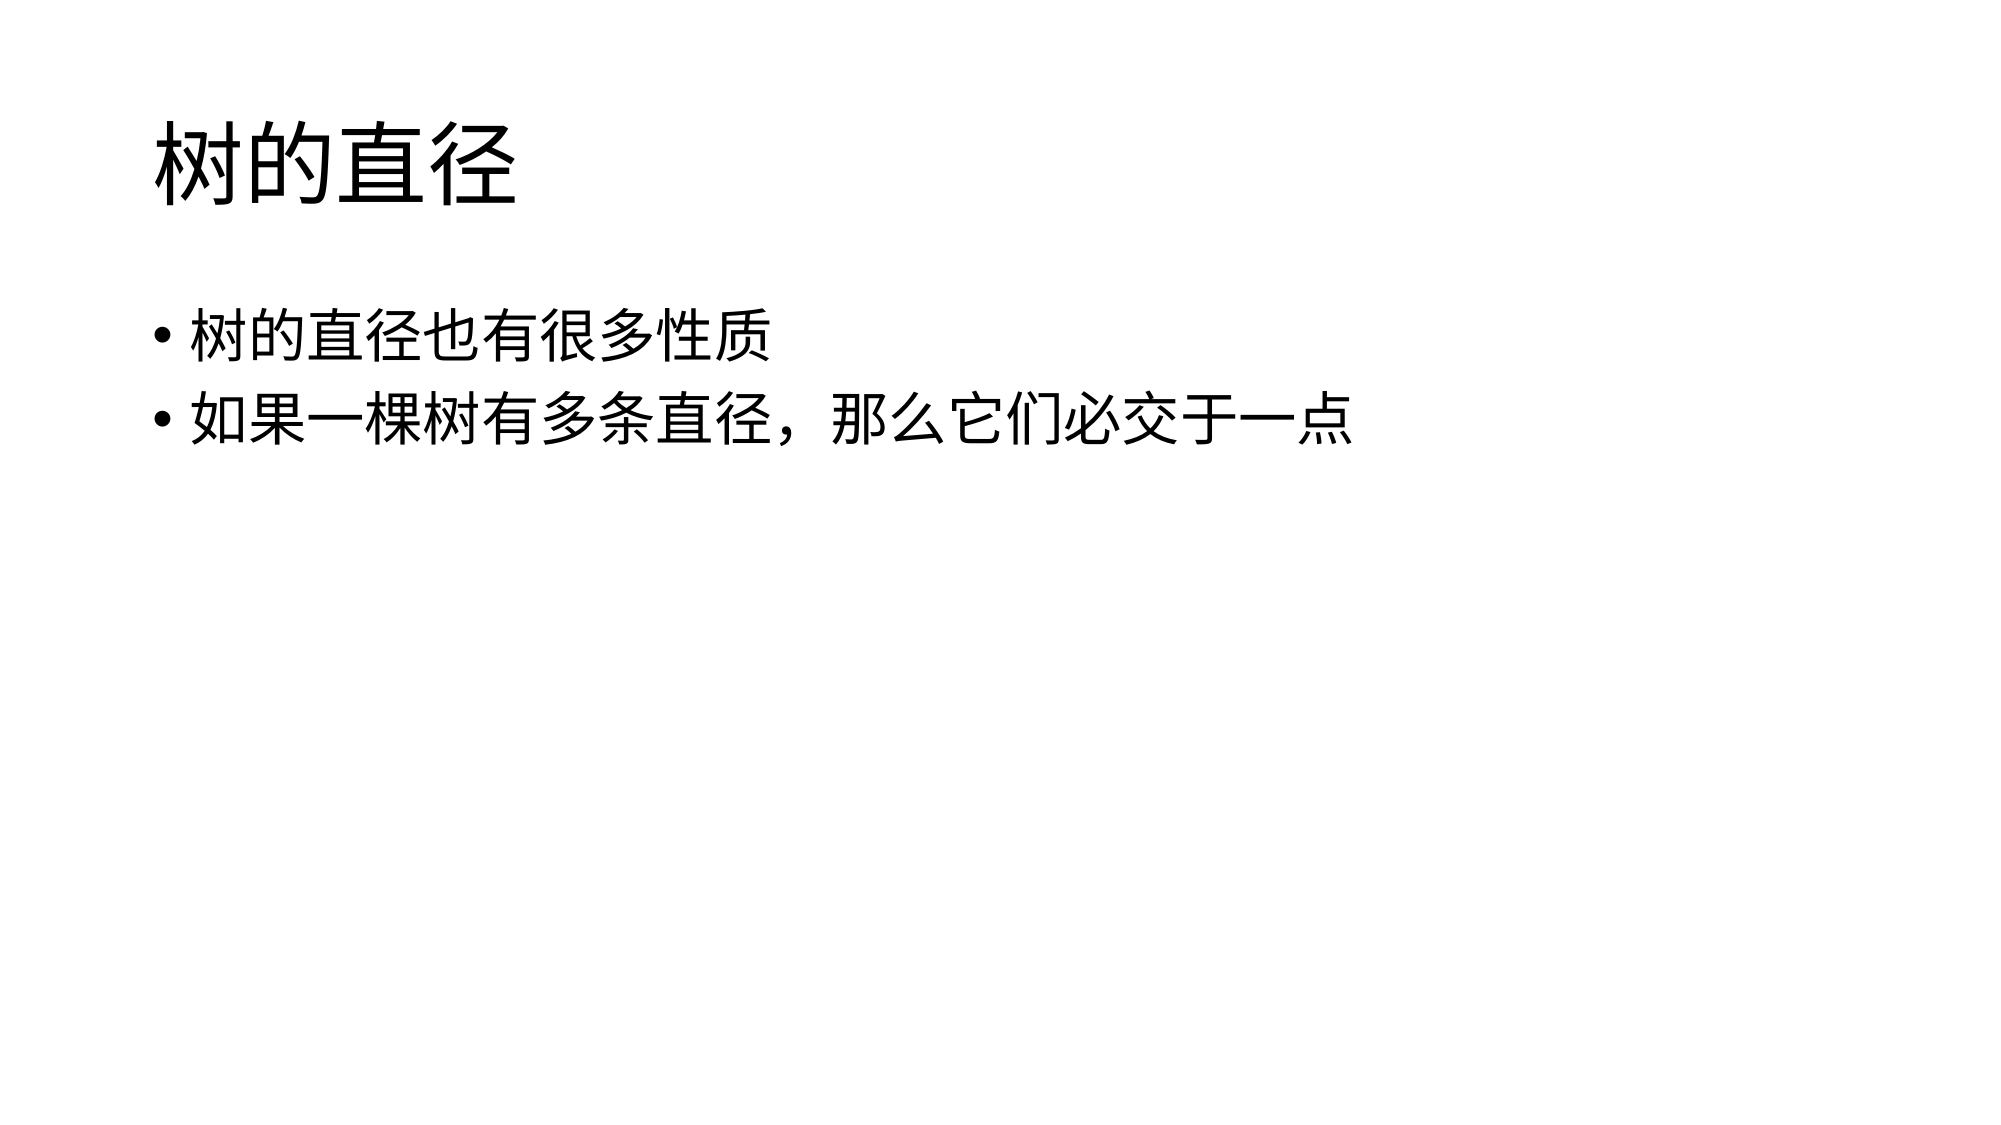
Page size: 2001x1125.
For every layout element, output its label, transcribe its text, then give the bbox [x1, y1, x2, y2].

list 树的直径也有很多性质 如果一棵树有多条直径，那么它们必交于一点 [137, 299, 1863, 1014]
title 树的直径 [137, 59, 1863, 278]
